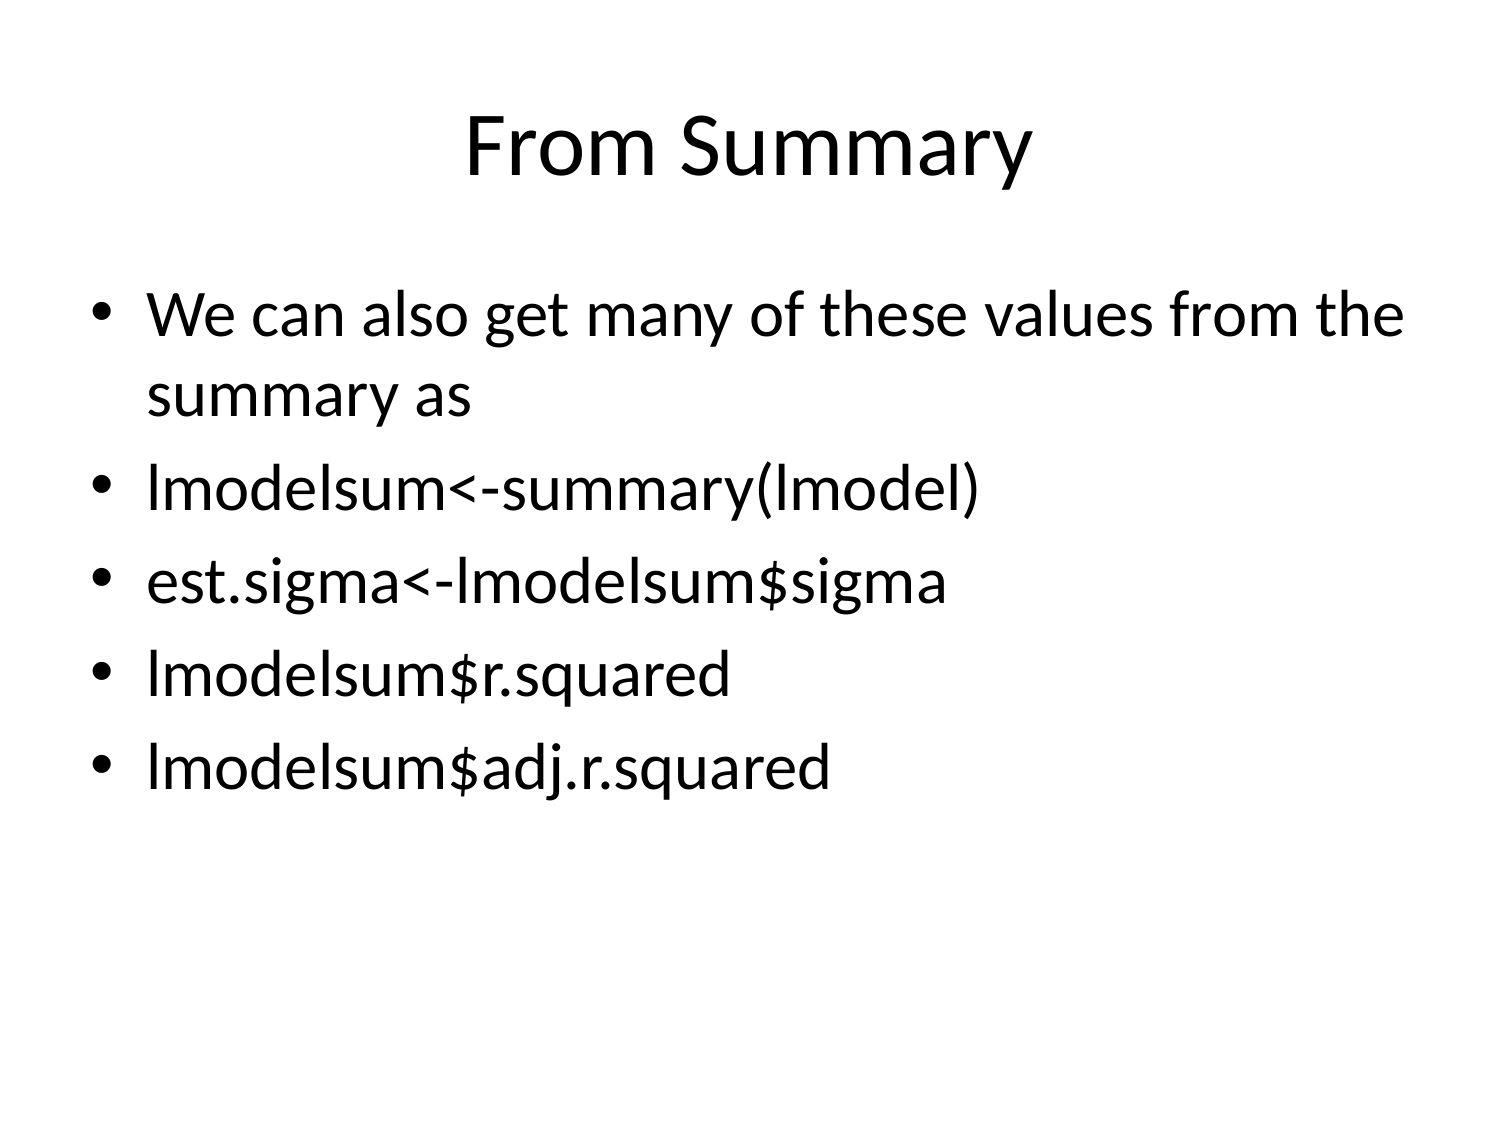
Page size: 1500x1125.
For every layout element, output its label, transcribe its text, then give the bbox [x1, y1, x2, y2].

title From Summary [75, 45, 1425, 233]
list We can also get many of these values from the summary as lmodelsum<-summary(lmodel) est.sigma<-lmodelsum$sigma lmodelsum$r.squared lmodelsum$adj.r.squared [75, 262, 1425, 1005]
